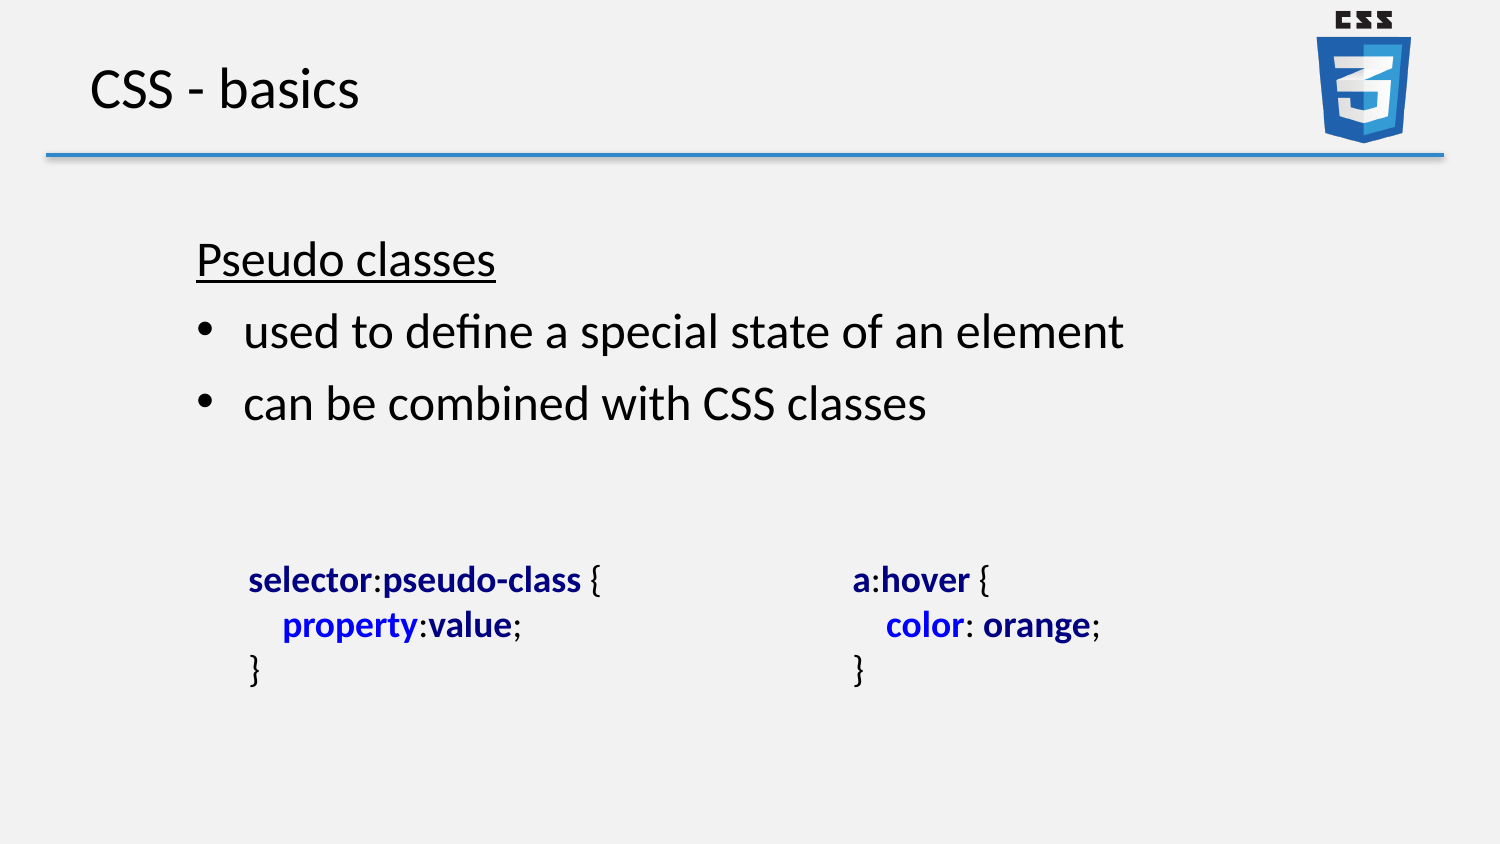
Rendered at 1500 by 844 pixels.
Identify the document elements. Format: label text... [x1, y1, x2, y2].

title CSS - basics [75, 14, 1279, 151]
text_box selector:pseudo-class { property:value; } [233, 547, 717, 698]
text_box a:hover { color: orange; } [837, 547, 1321, 698]
picture [1284, 0, 1439, 154]
text_box Pseudo classes used to define a special state of an element can be combined with CSS classes [181, 207, 1260, 438]
